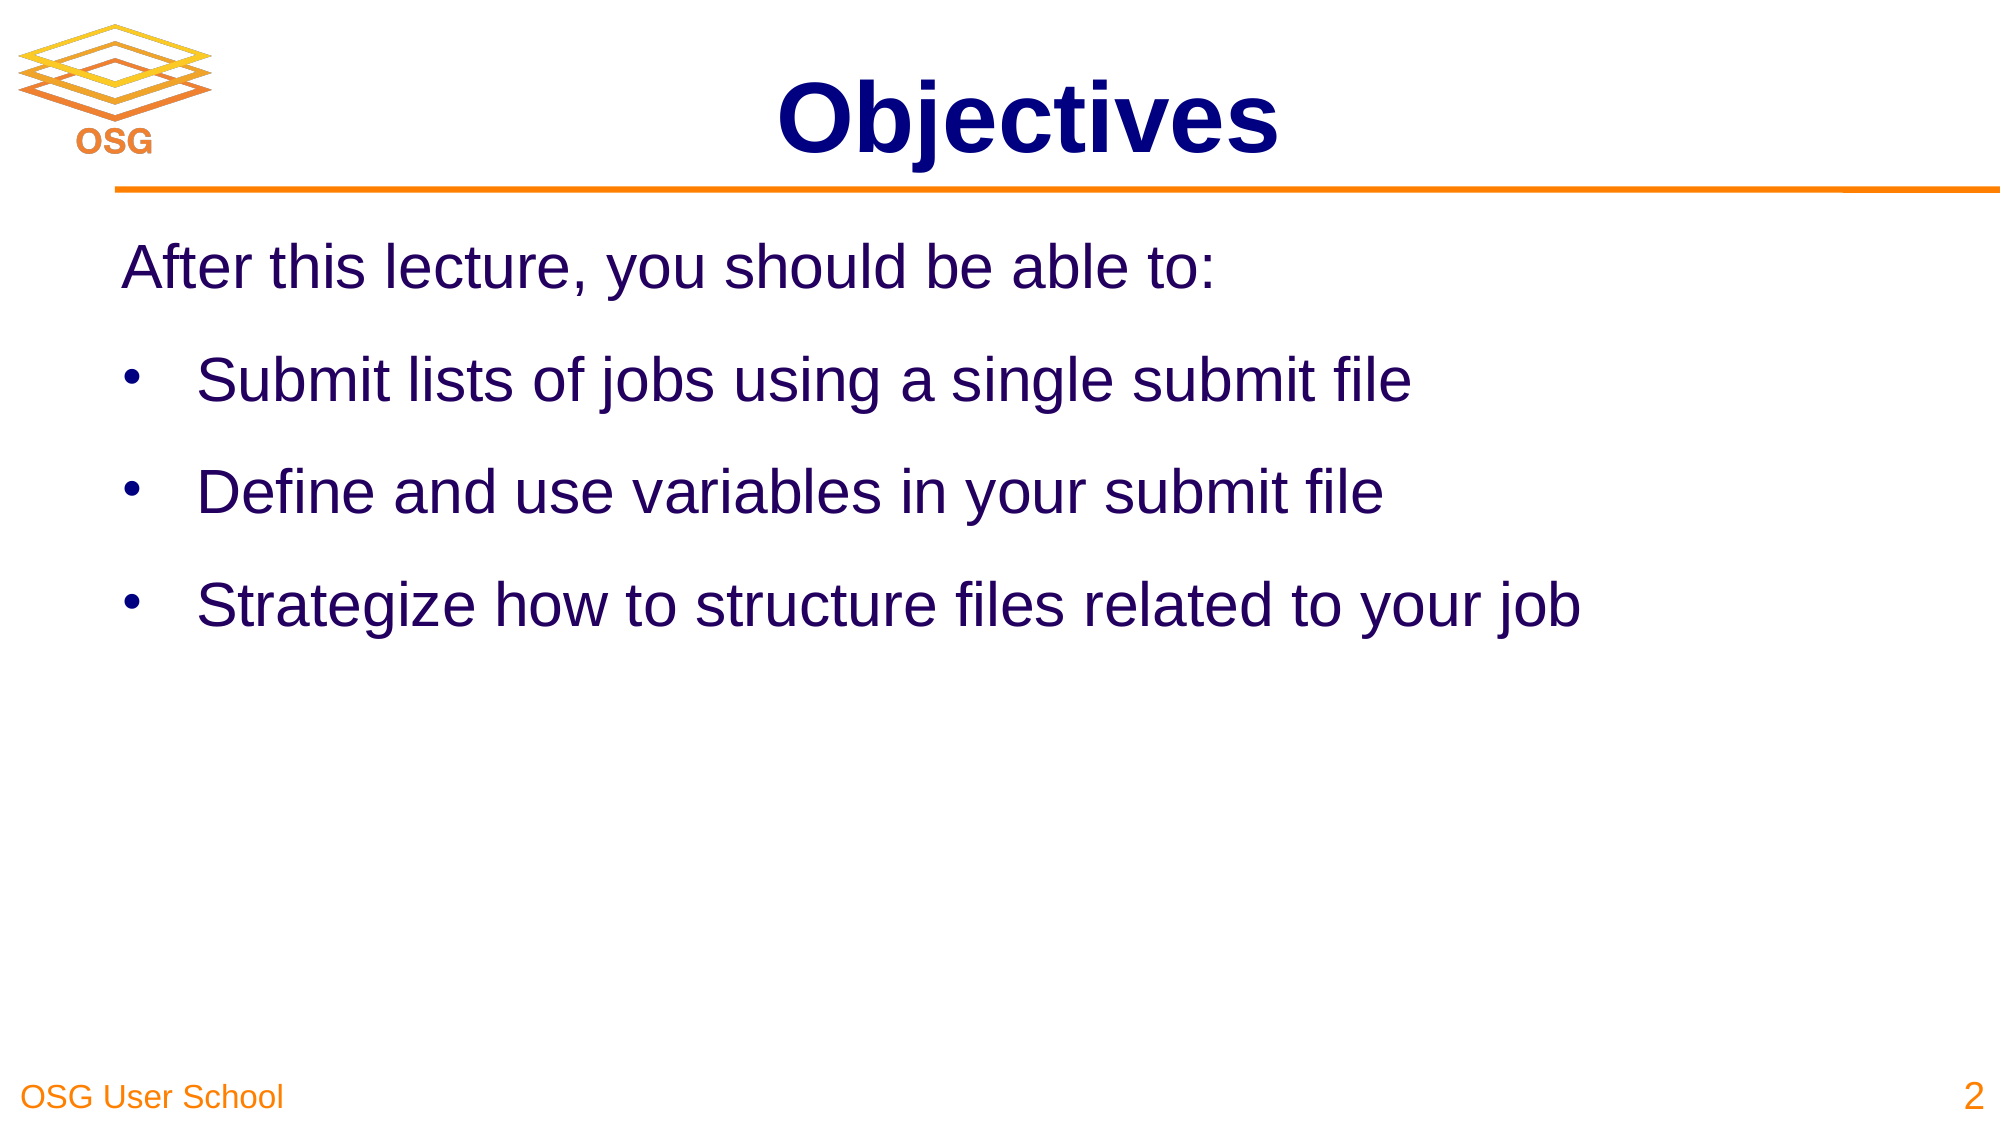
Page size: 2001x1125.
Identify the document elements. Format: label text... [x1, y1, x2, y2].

slide_number 2 [1908, 1049, 2000, 1125]
list After this lecture, you should be able to: Submit lists of jobs using a single submit file Define and use variables in your submit file Strategize how to structure files related to your job [106, 218, 1938, 988]
picture [18, 24, 212, 154]
title Objectives [268, 18, 1789, 207]
